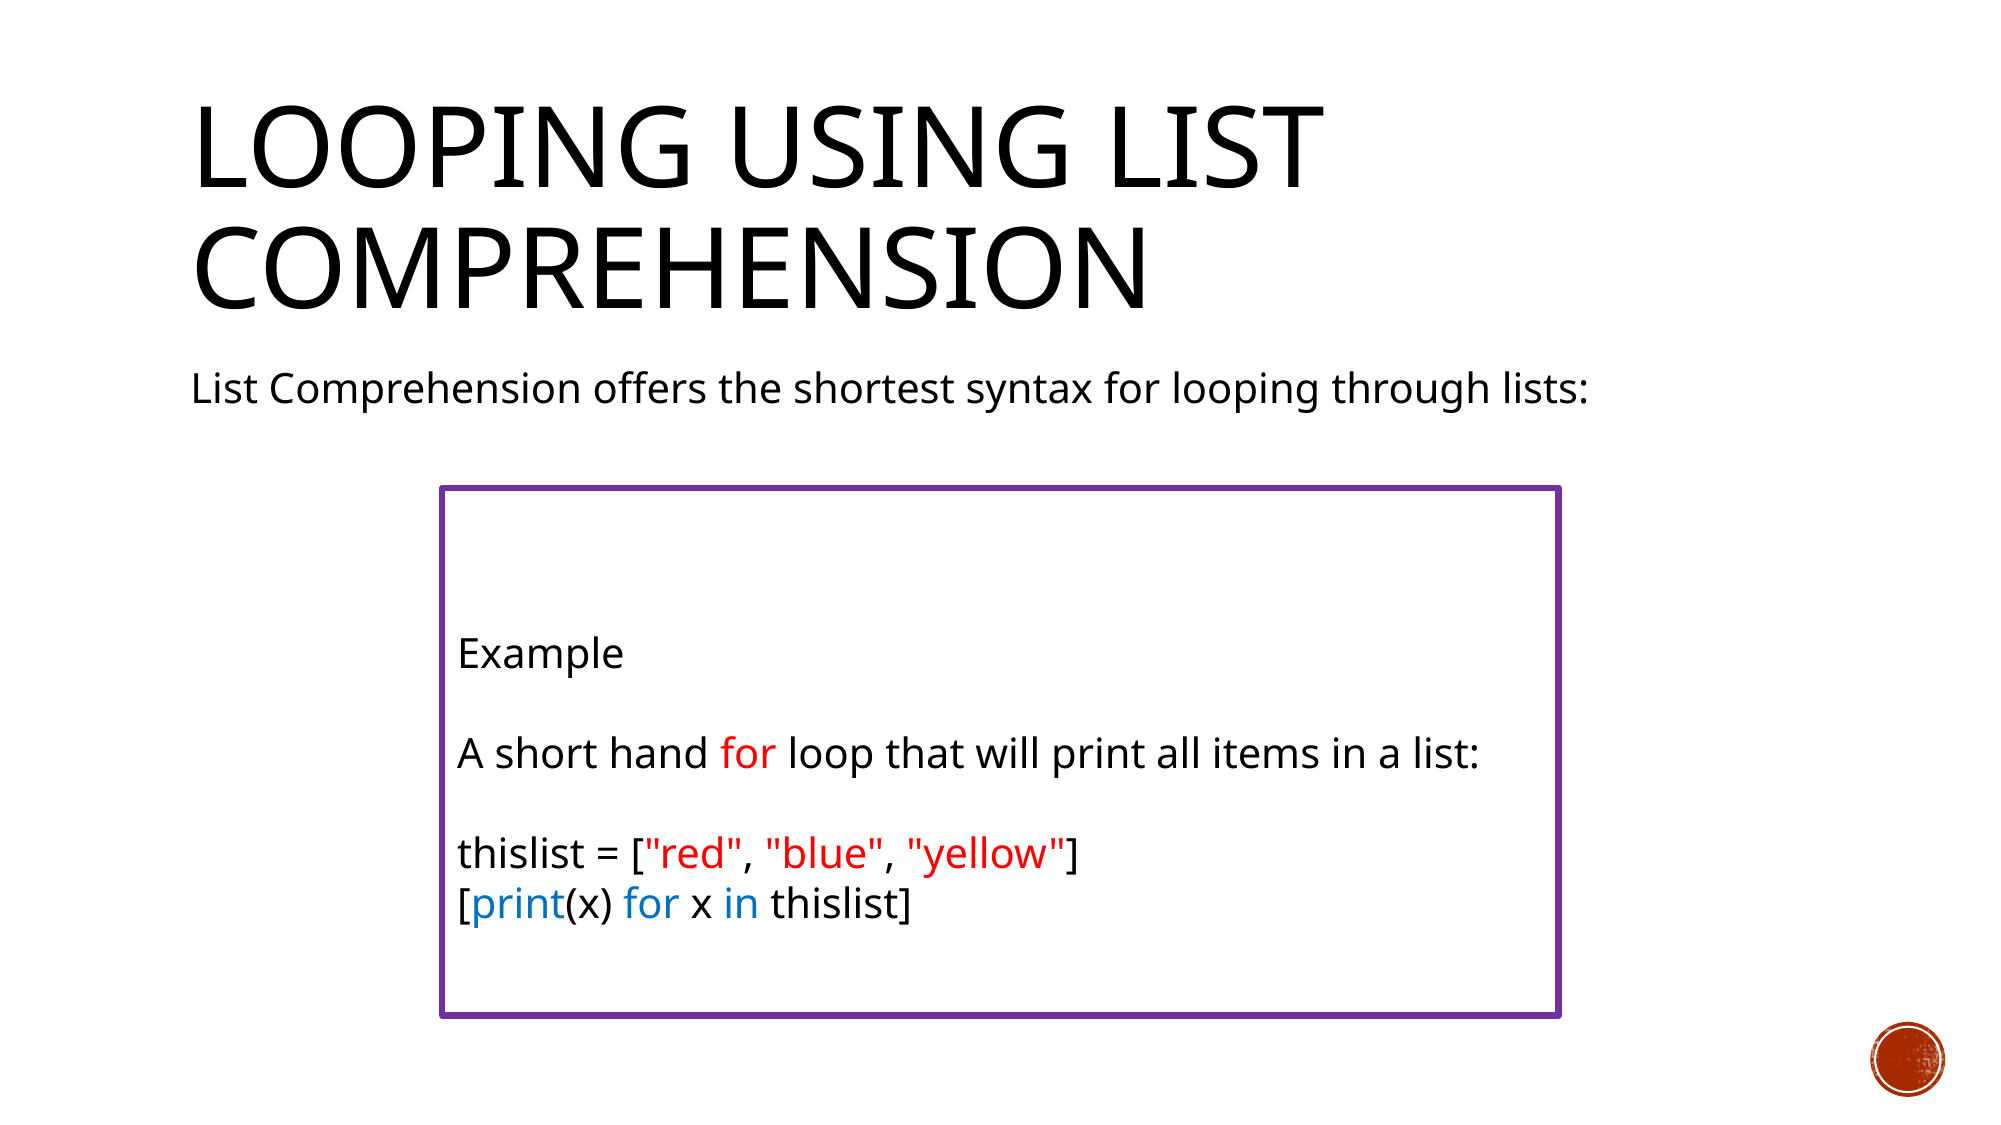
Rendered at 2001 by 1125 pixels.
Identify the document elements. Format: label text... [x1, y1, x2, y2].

list List Comprehension offers the shortest syntax for looping through lists: [175, 360, 1651, 488]
text_box Example A short hand for loop that will print all items in a list: thislist = ["red", "blue", "yellow"] [print(x) for x in thislist] [441, 487, 1560, 1017]
title Looping Using List Comprehension [175, 79, 1826, 344]
